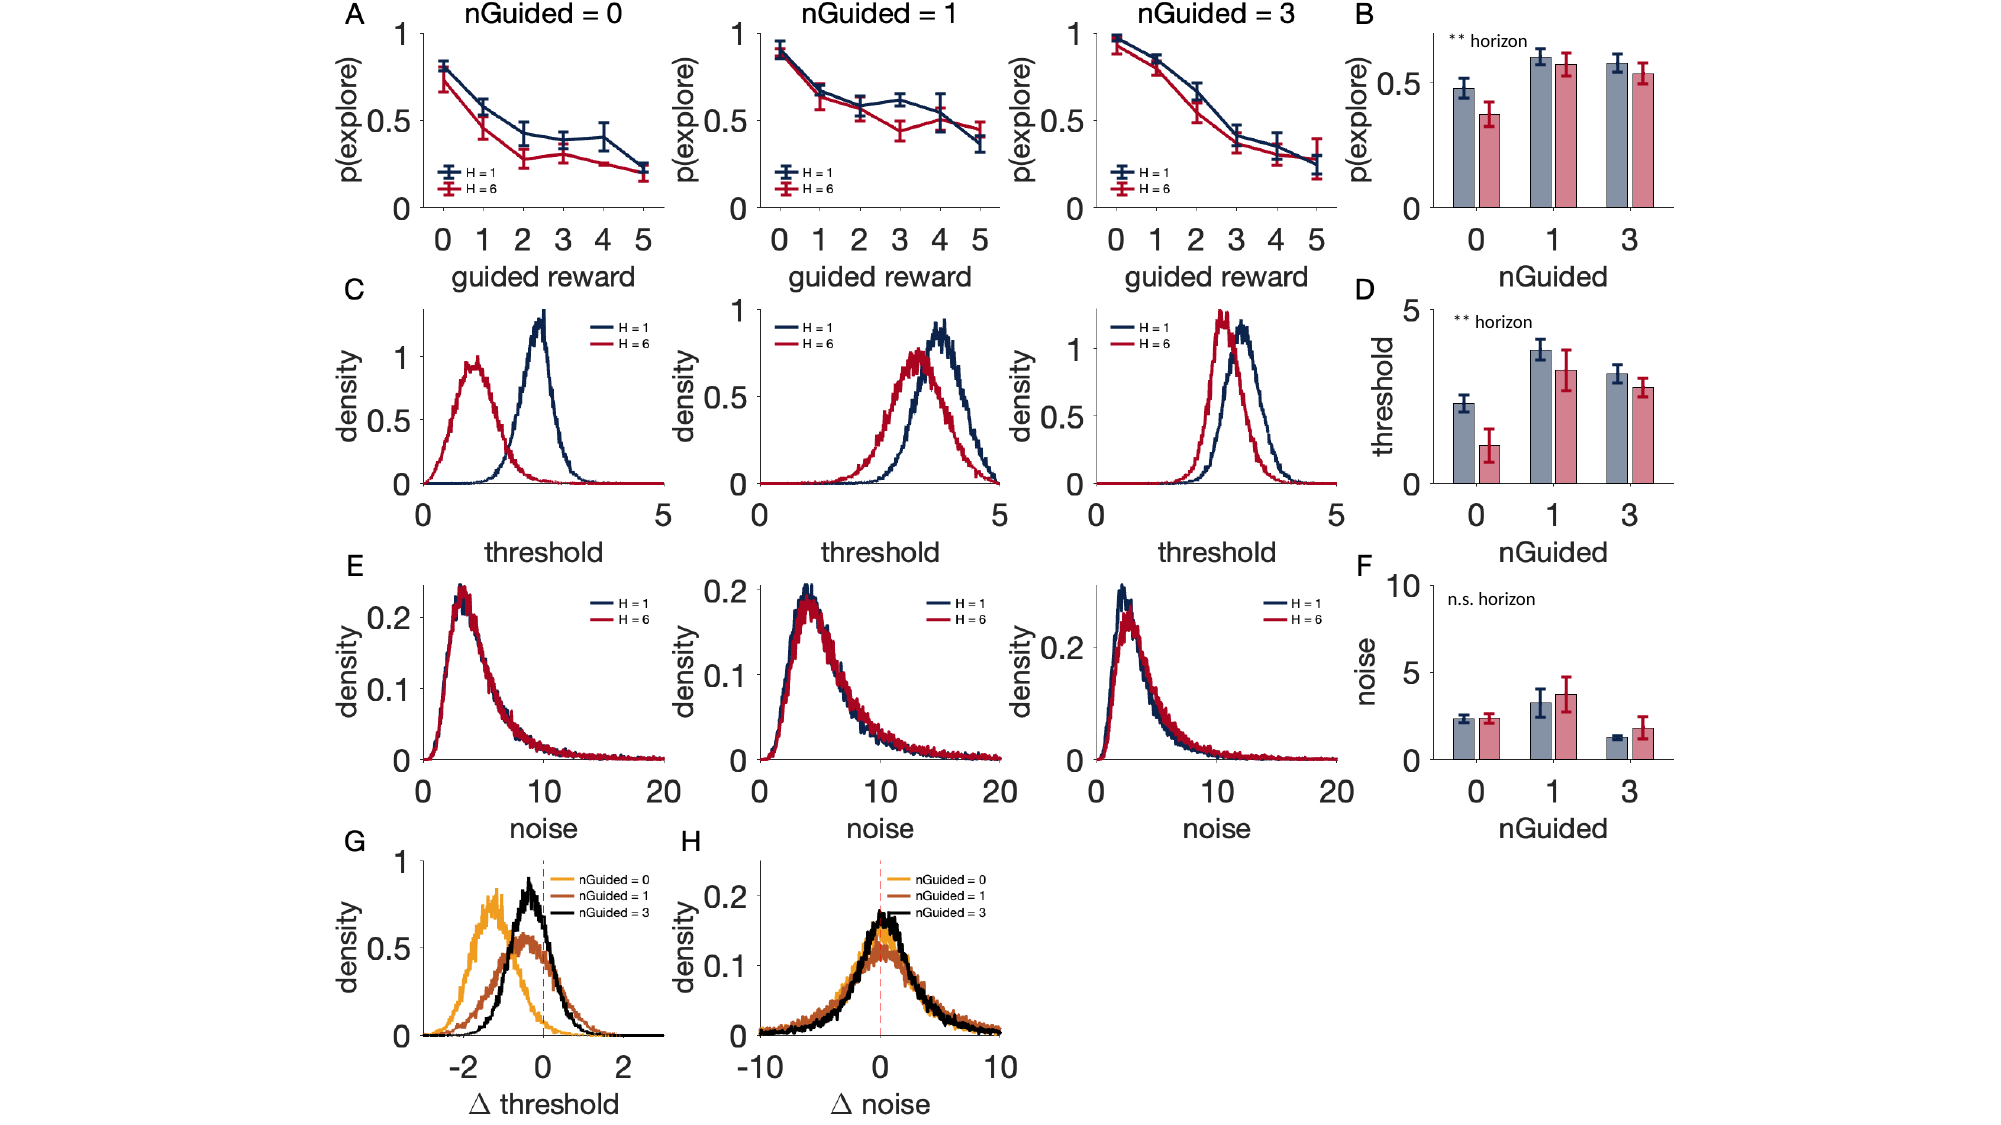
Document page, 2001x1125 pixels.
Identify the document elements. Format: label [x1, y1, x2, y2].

list [313, 0, 1687, 1125]
